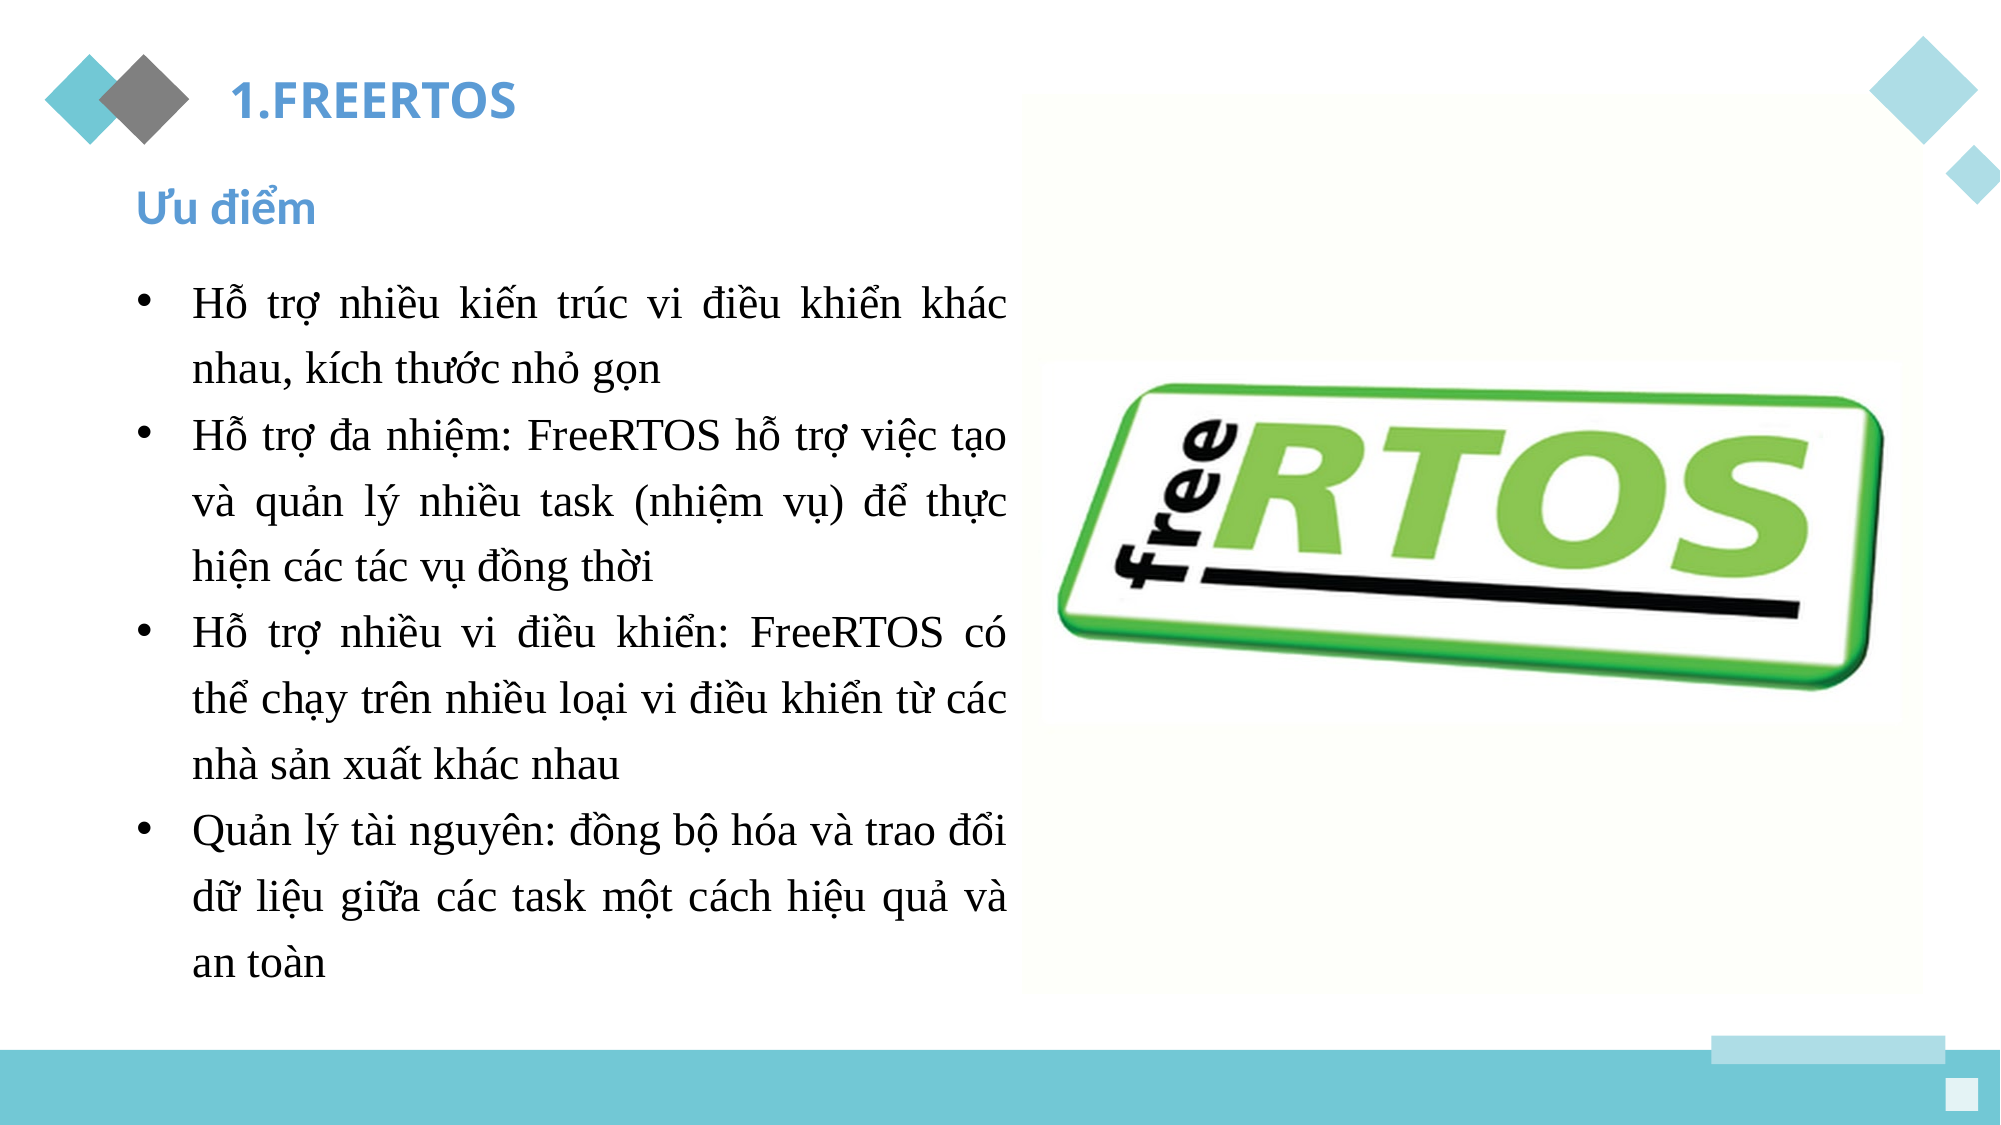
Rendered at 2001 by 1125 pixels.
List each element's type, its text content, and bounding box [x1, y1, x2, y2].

picture [1022, 94, 1923, 995]
text_box [43, 52, 117, 147]
text_box [1945, 1077, 1979, 1112]
text_box Hỗ trợ nhiều kiến trúc vi điều khiển khác nhau, kích thước nhỏ gọn Hỗ trợ đa nhiệm: FreeRTOS hỗ trợ việc tạo và quản lý nhiều task (nhiệm vụ) để thực hiện các tác vụ đồng thời Hỗ trợ nhiều vi điều khiển: FreeRTOS có thể chạy trên nhiều loại vi điều khiển từ các nhà sản xuất khác nhau Quản lý tài nguyên: đồng bộ hóa và trao đổi dữ liệu giữa các task một cách hiệu quả và an toàn [121, 253, 1022, 835]
text_box [1867, 34, 1980, 147]
text_box [1944, 143, 2000, 207]
text_box 1.FREERTOS [214, 61, 752, 137]
text_box Ưu điểm [121, 167, 789, 243]
text_box [97, 52, 191, 147]
text_box [1710, 1035, 1946, 1065]
text_box [0, 1049, 2000, 1125]
